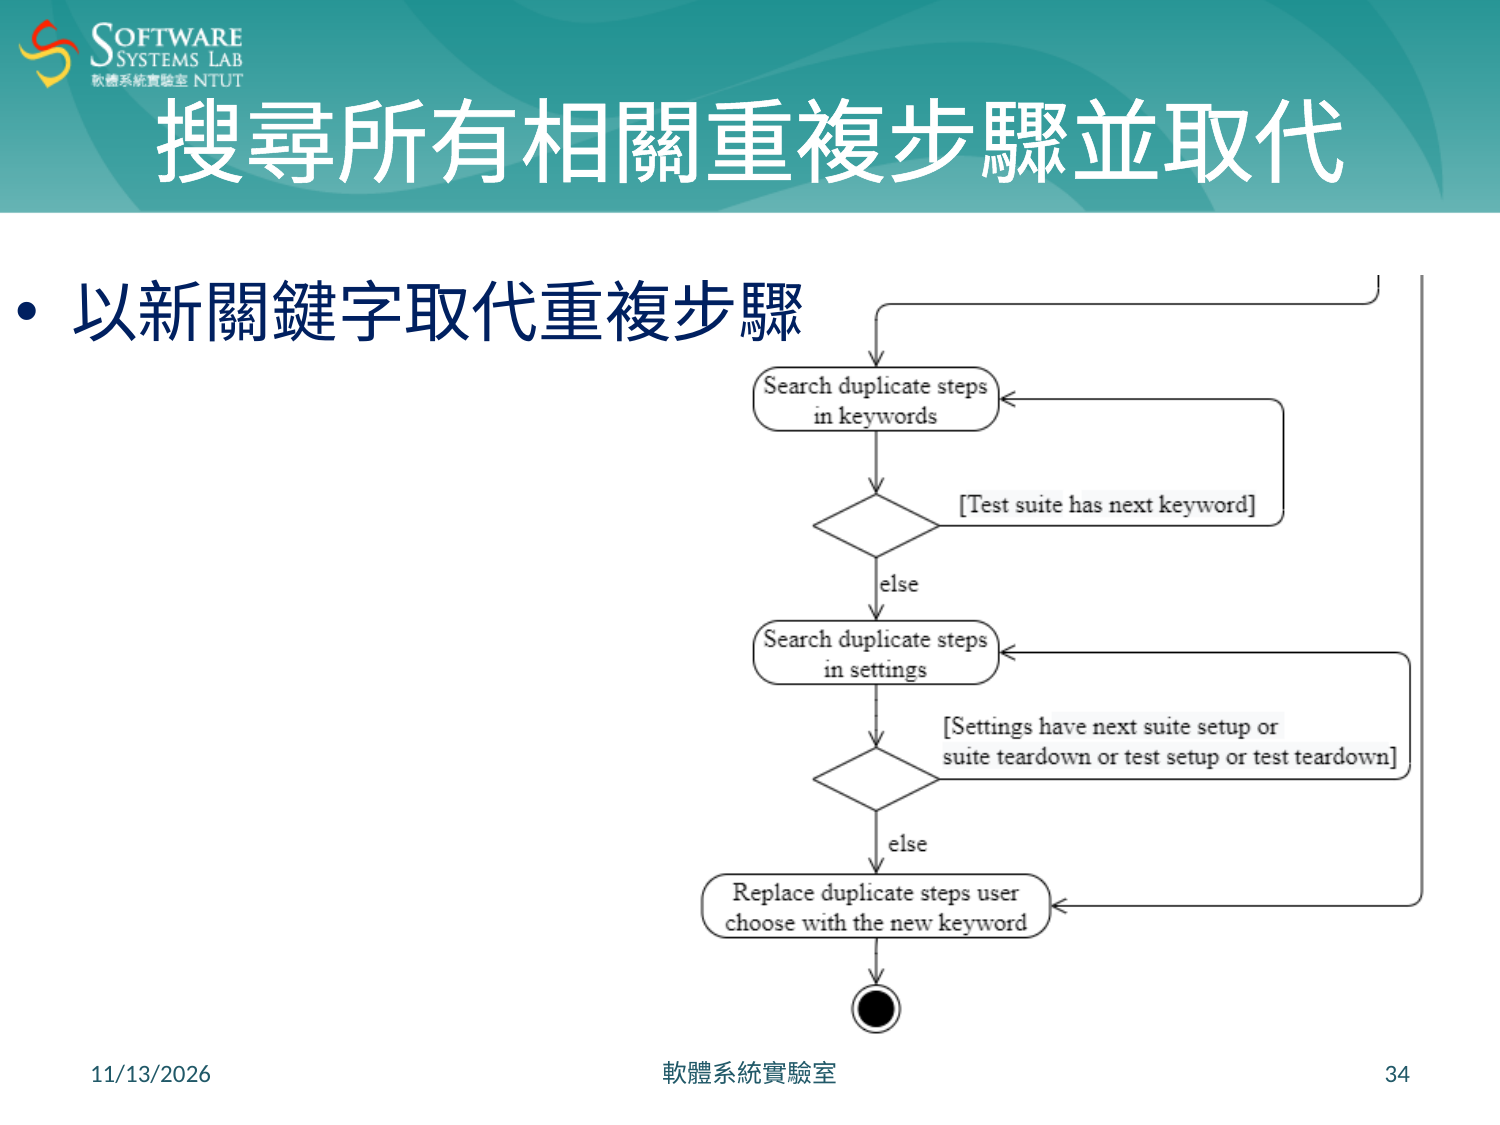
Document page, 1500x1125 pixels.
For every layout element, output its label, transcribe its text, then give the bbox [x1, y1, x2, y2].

slide_number 34 [1074, 1056, 1425, 1103]
title 搜尋所有相關重複步驟並取代 [74, 44, 1426, 233]
picture [0, 0, 1500, 1125]
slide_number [75, 1042, 425, 1103]
list 以新關鍵字取代重複步驟 [0, 262, 833, 1005]
footer 軟體系統實驗室 [512, 1042, 988, 1103]
